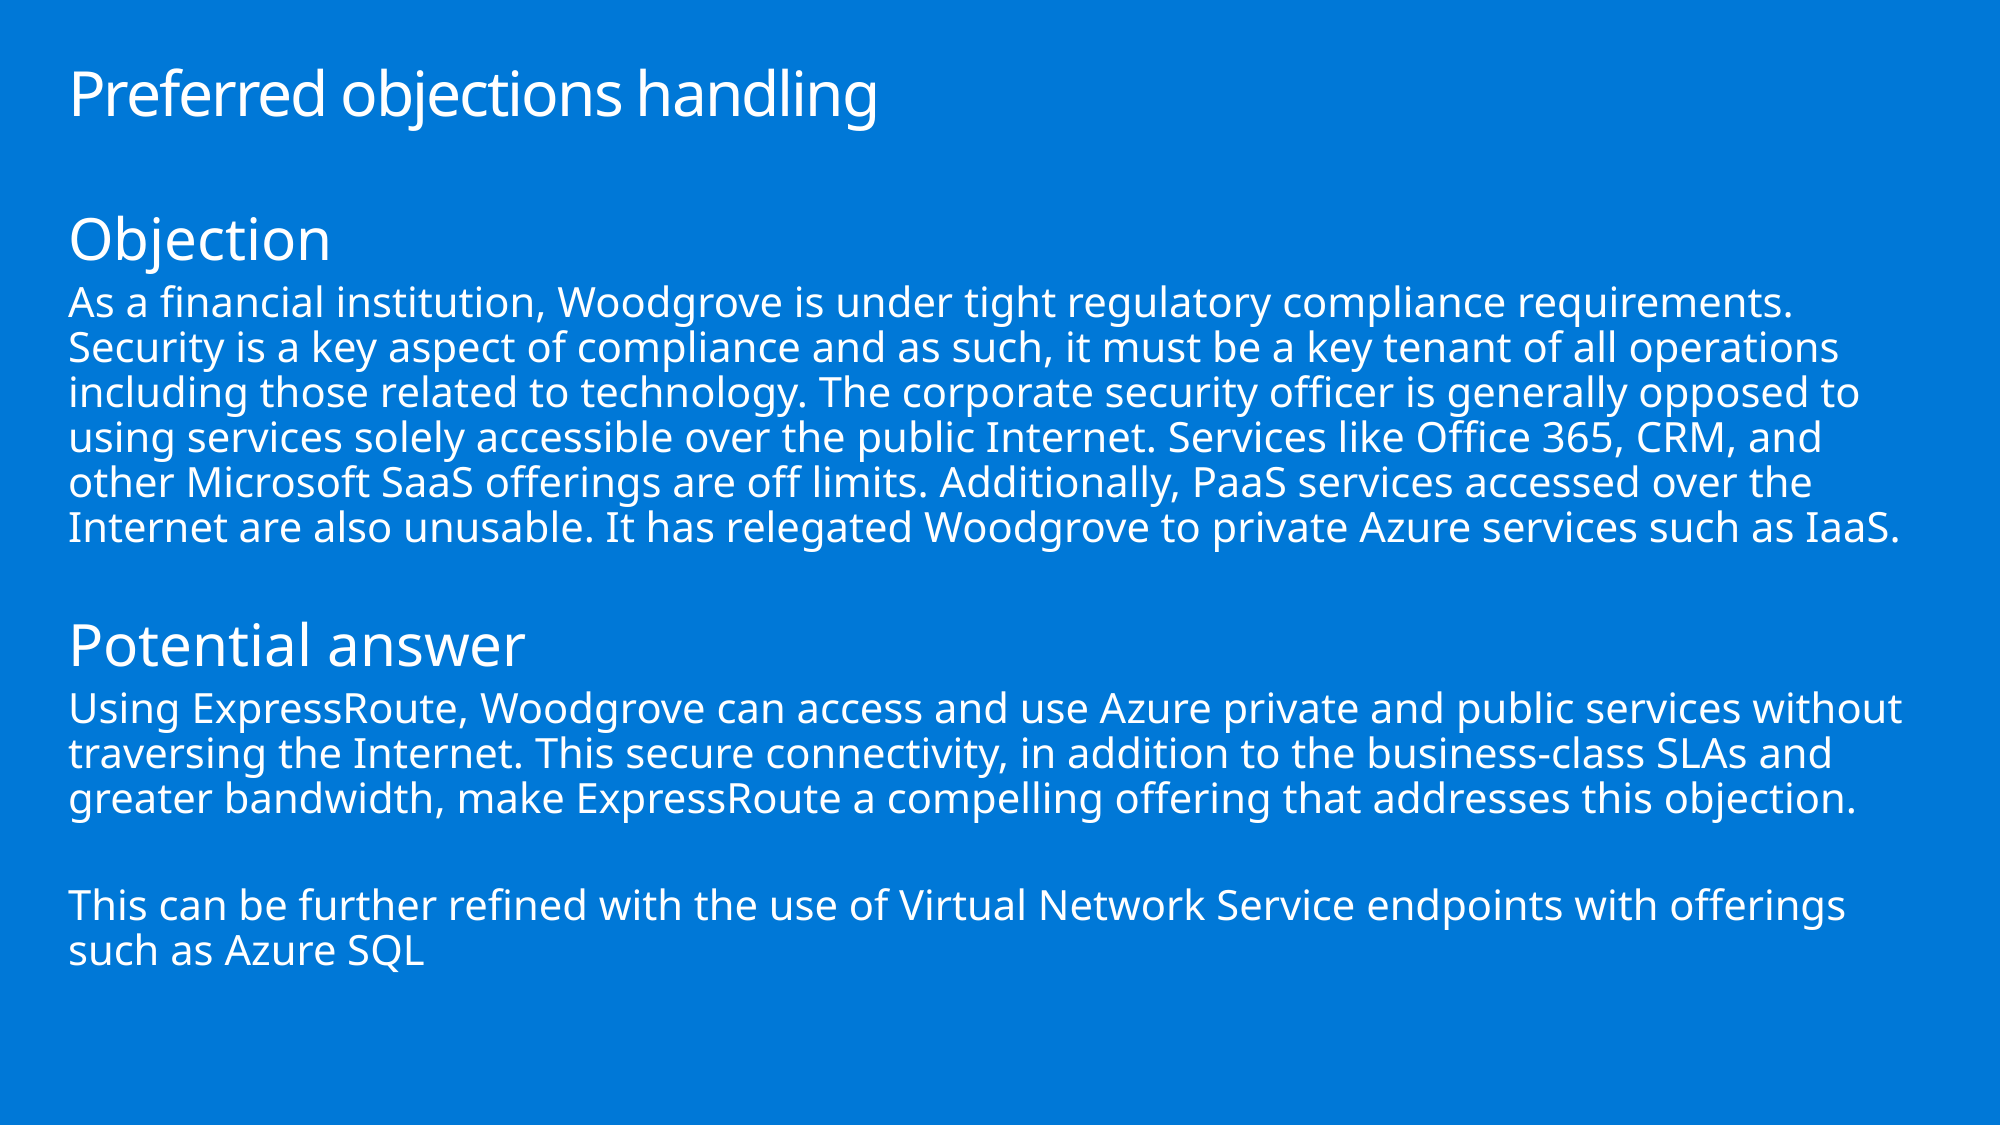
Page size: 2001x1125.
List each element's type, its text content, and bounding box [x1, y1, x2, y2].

list Objection As a financial institution, Woodgrove is under tight regulatory compliance requirements. Security is a key aspect of compliance and as such, it must be a key tenant of all operations including those related to technology. The corporate security officer is generally opposed to using services solely accessible over the public Internet. Services like Office 365, CRM, and other Microsoft SaaS offerings are off limits. Additionally, PaaS services accessed over the Internet are also unusable. It has relegated Woodgrove to private Azure services such as IaaS. Potential answer Using ExpressRoute, Woodgrove can access and use Azure private and public services without traversing the Internet. This secure connectivity, in addition to the business-class SLAs and greater bandwidth, make ExpressRoute a compelling offering that addresses this objection. This can be further refined with the use of Virtual Network Service endpoints with offerings such as Azure SQL [44, 195, 1956, 980]
title Preferred objections handling [44, 47, 1957, 196]
